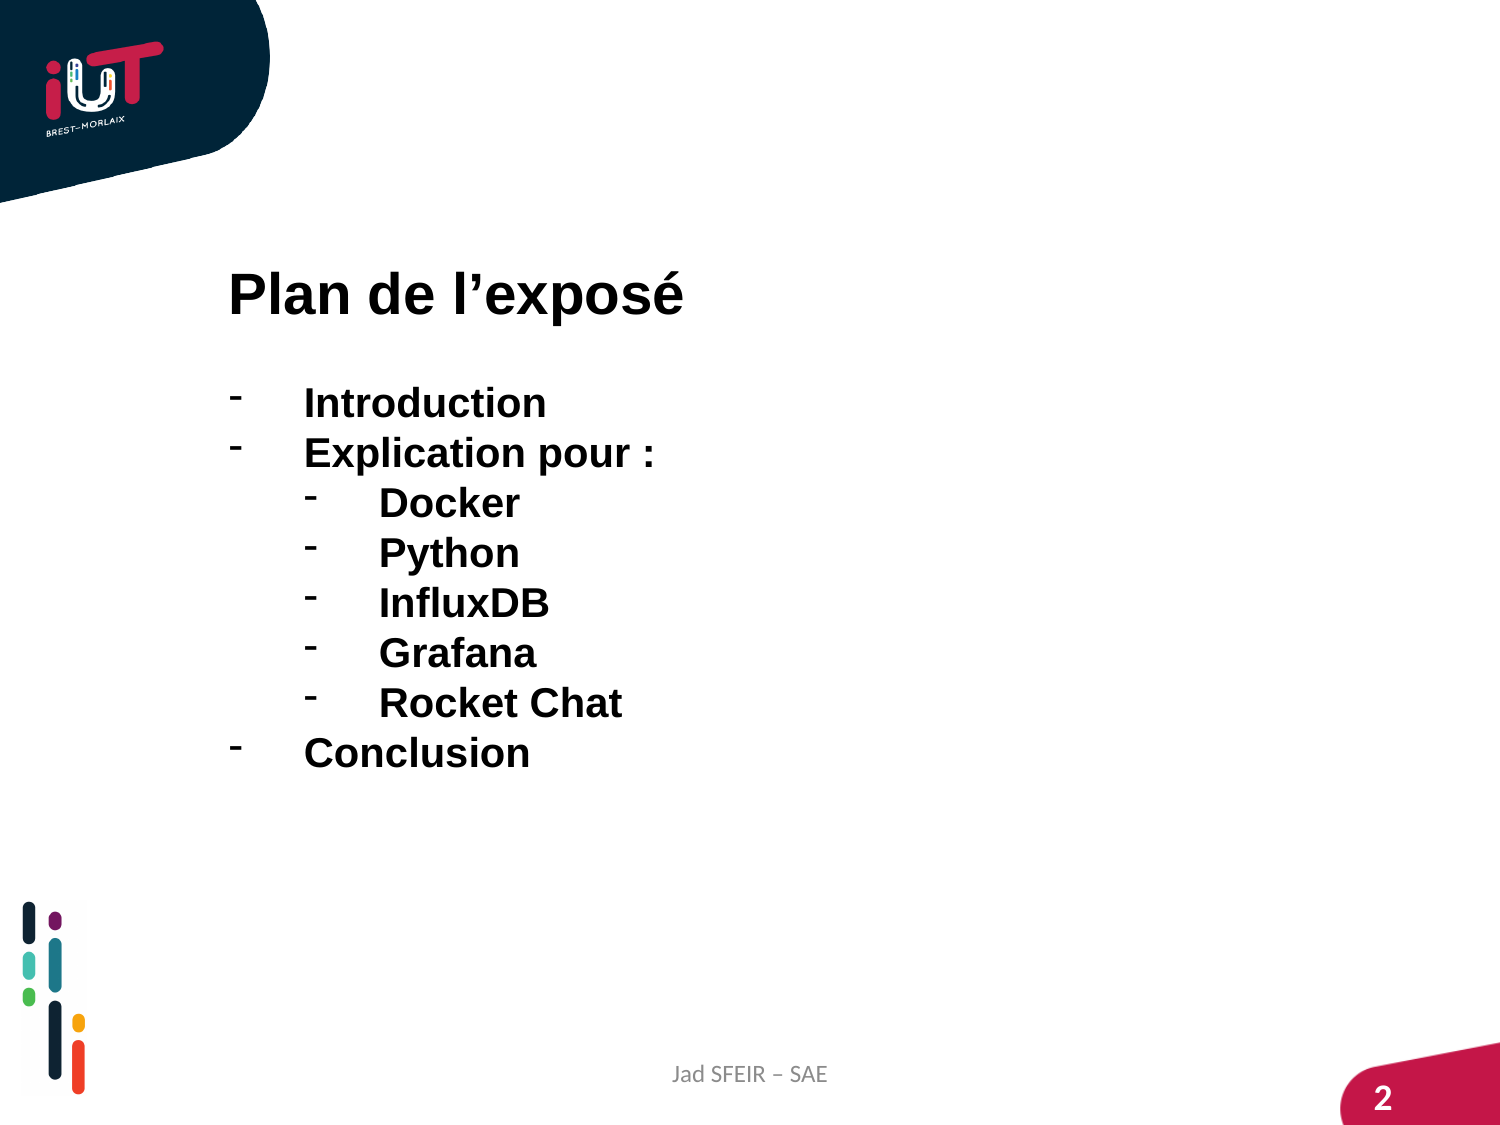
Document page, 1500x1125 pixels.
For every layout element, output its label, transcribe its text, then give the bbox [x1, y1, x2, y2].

picture [21, 900, 87, 1096]
picture [0, 0, 270, 204]
picture [1337, 1040, 1500, 1125]
footer Jad SFEIR – SAE [496, 1042, 1004, 1103]
text_box Plan de l’exposé Introduction Explication pour : Docker Python InfluxDB Grafana Rocket Chat Conclusion [213, 248, 701, 994]
